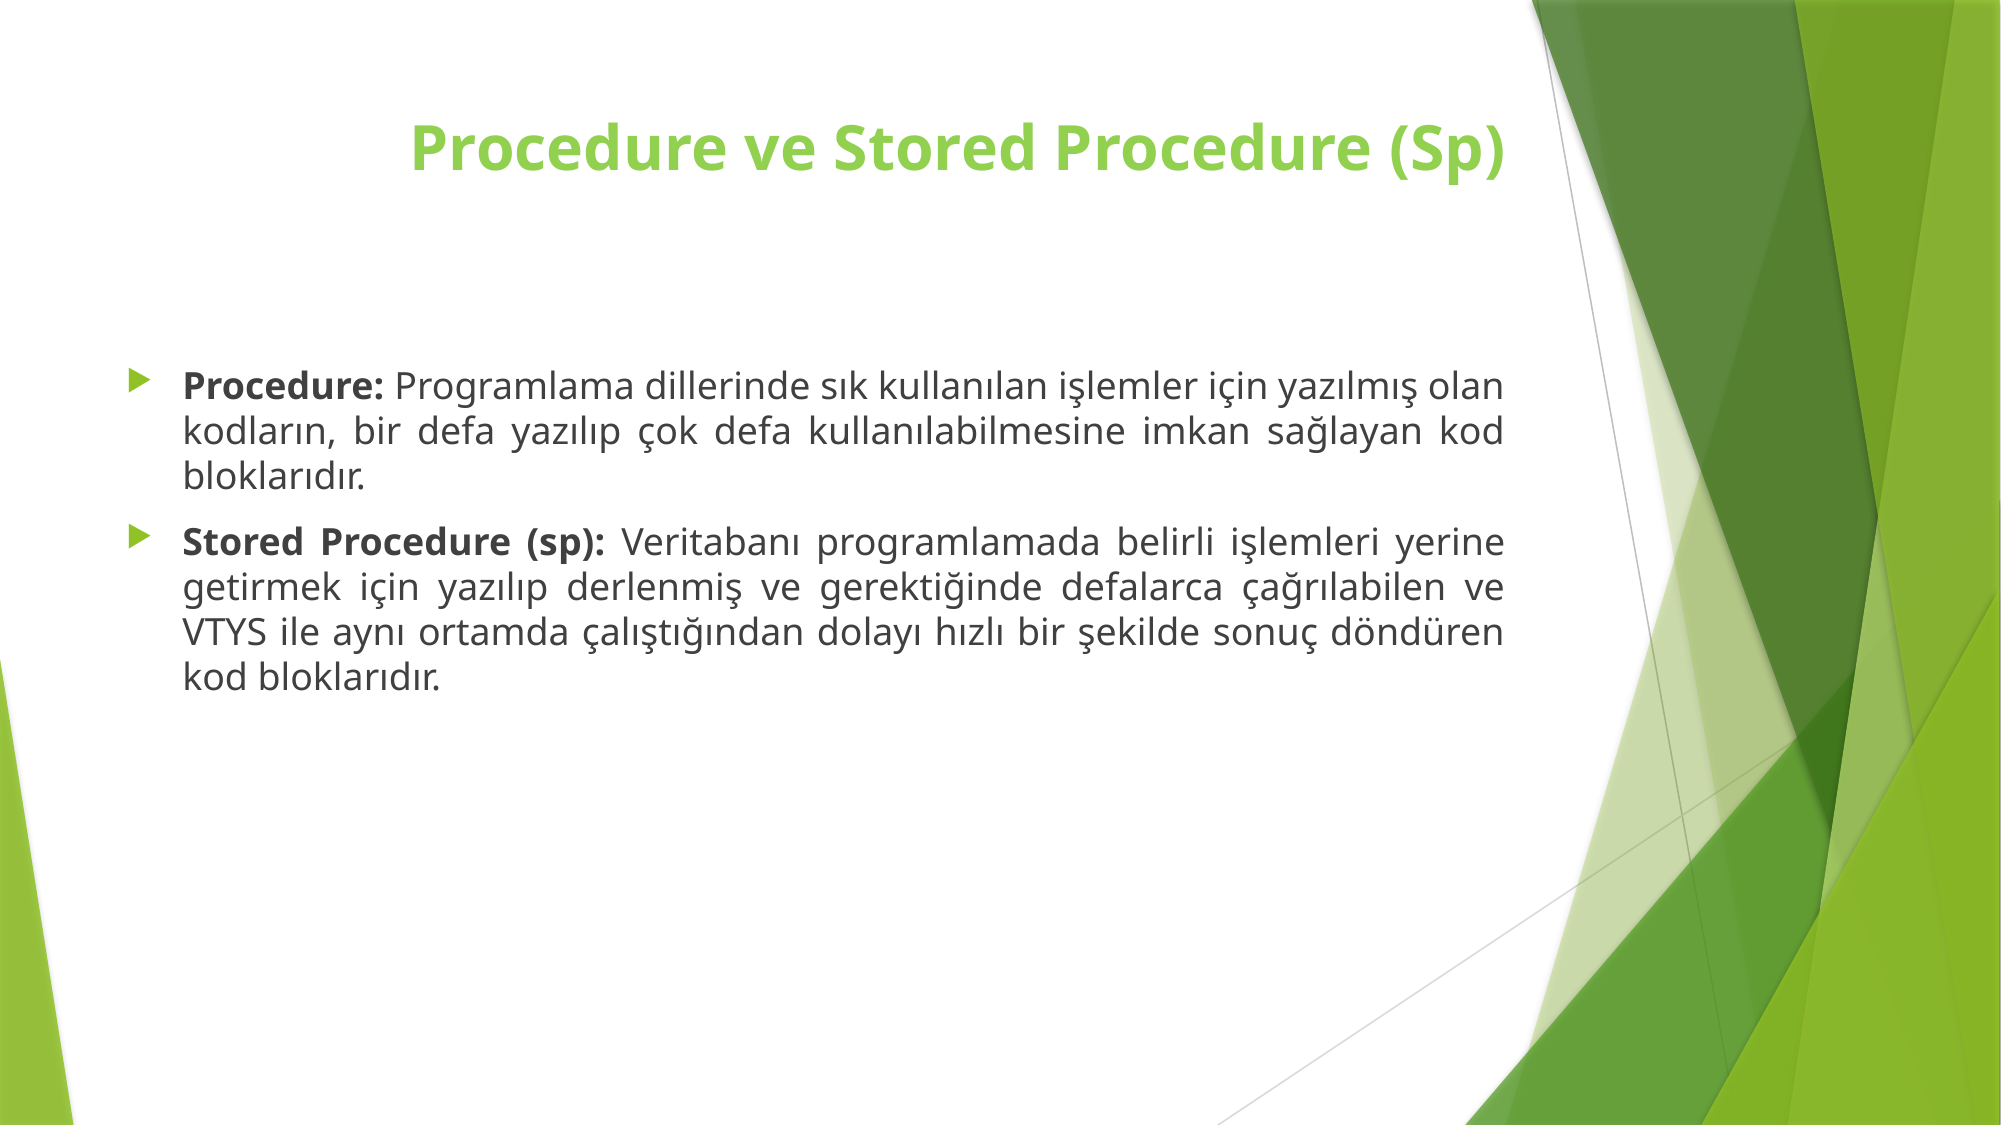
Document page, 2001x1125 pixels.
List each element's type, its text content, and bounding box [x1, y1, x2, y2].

list Procedure: Programlama dillerinde sık kullanılan işlemler için yazılmış olan kodların, bir defa yazılıp çok defa kullanılabilmesine imkan sağlayan kod bloklarıdır. Stored Procedure (sp): Veritabanı programlamada belirli işlemleri yerine getirmek için yazılıp derlenmiş ve gerektiğinde defalarca çağrılabilen ve VTYS ile aynı ortamda çalıştığından dolayı hızlı bir şekilde sonuç döndüren kod bloklarıdır. [111, 354, 1522, 992]
title Procedure ve Stored Procedure (Sp) [111, 99, 1522, 317]
